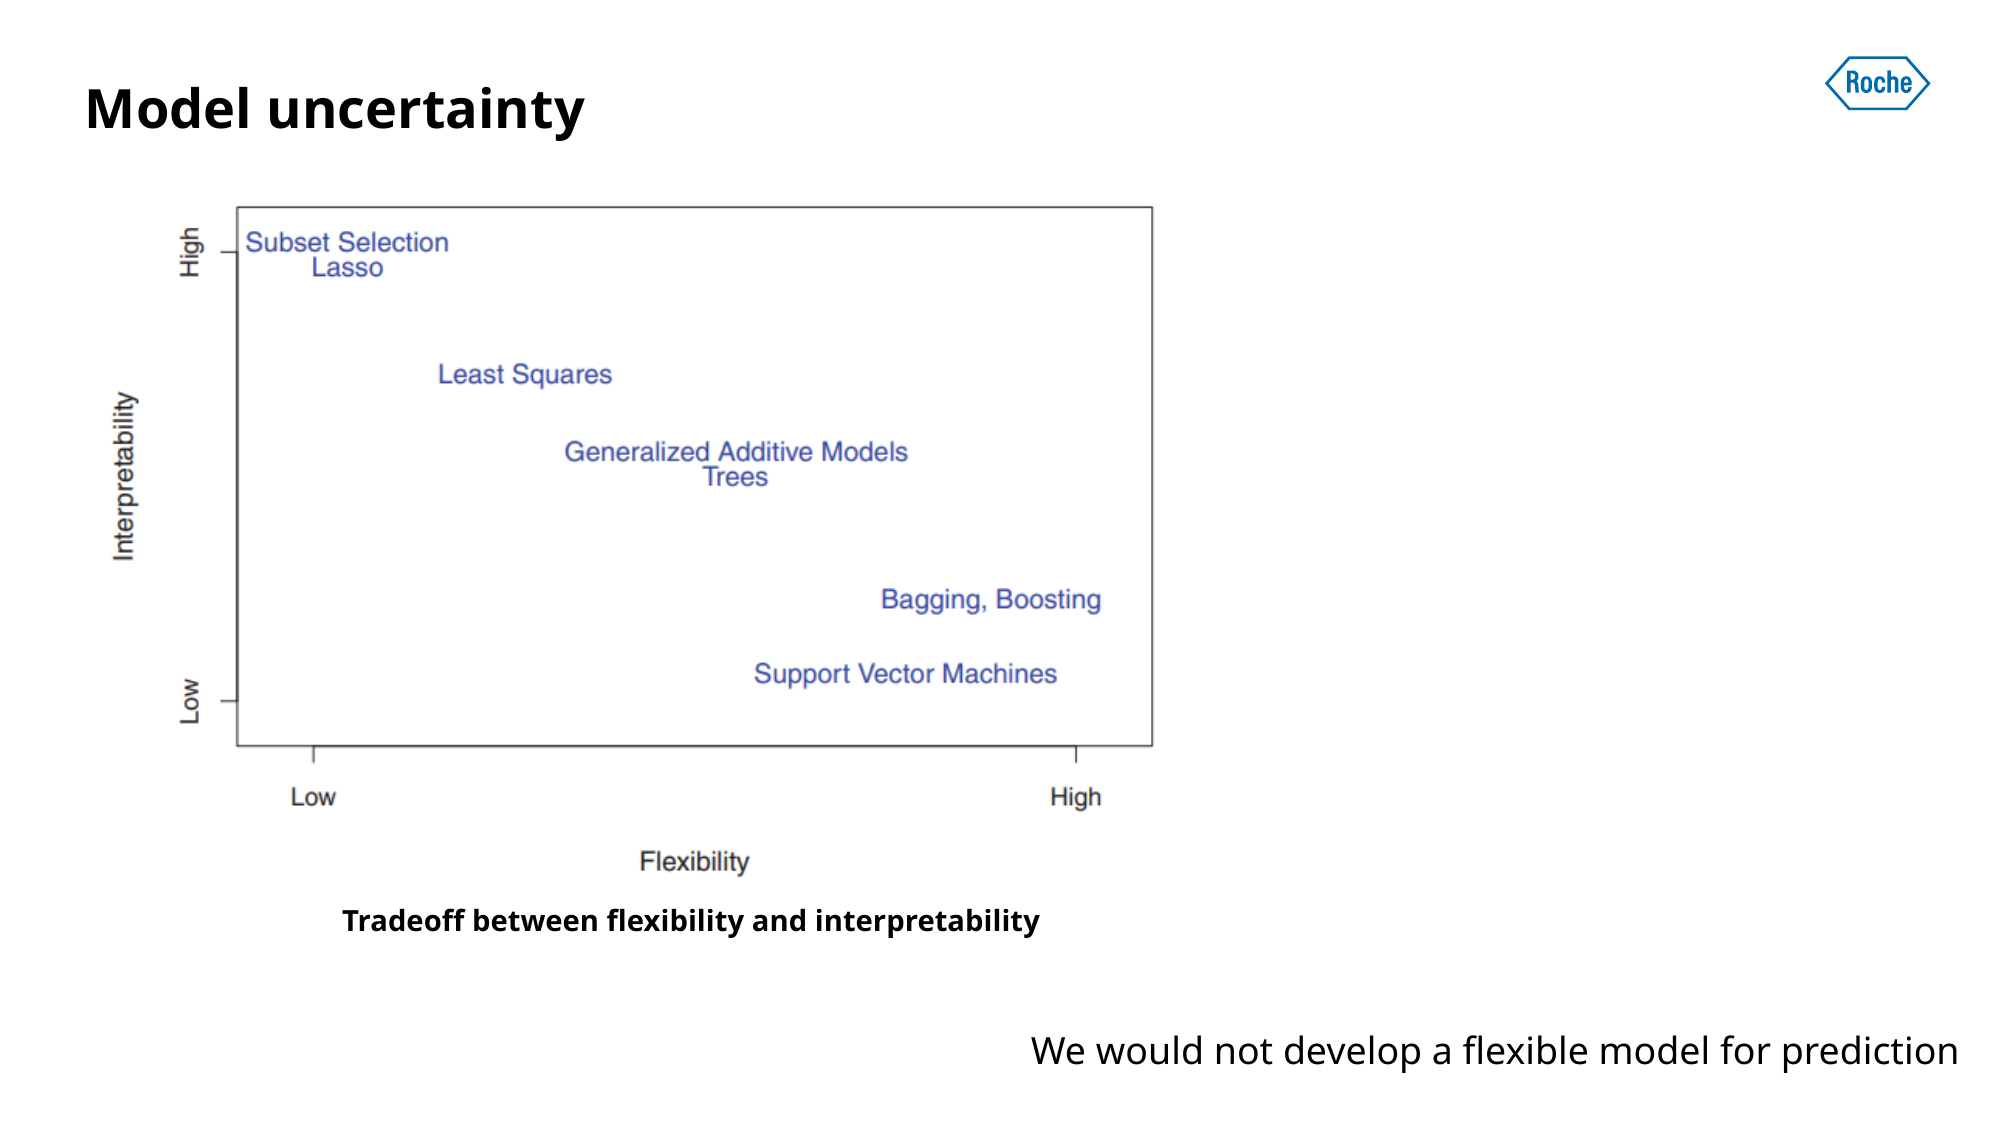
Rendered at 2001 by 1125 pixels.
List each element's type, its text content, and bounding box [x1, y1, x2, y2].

title Model uncertainty [84, 74, 1696, 290]
text_box We would not develop a flexible model for prediction [1016, 1019, 1976, 1080]
text_box Tradeoff between flexibility and interpretability [327, 897, 1056, 945]
picture [74, 185, 1309, 888]
